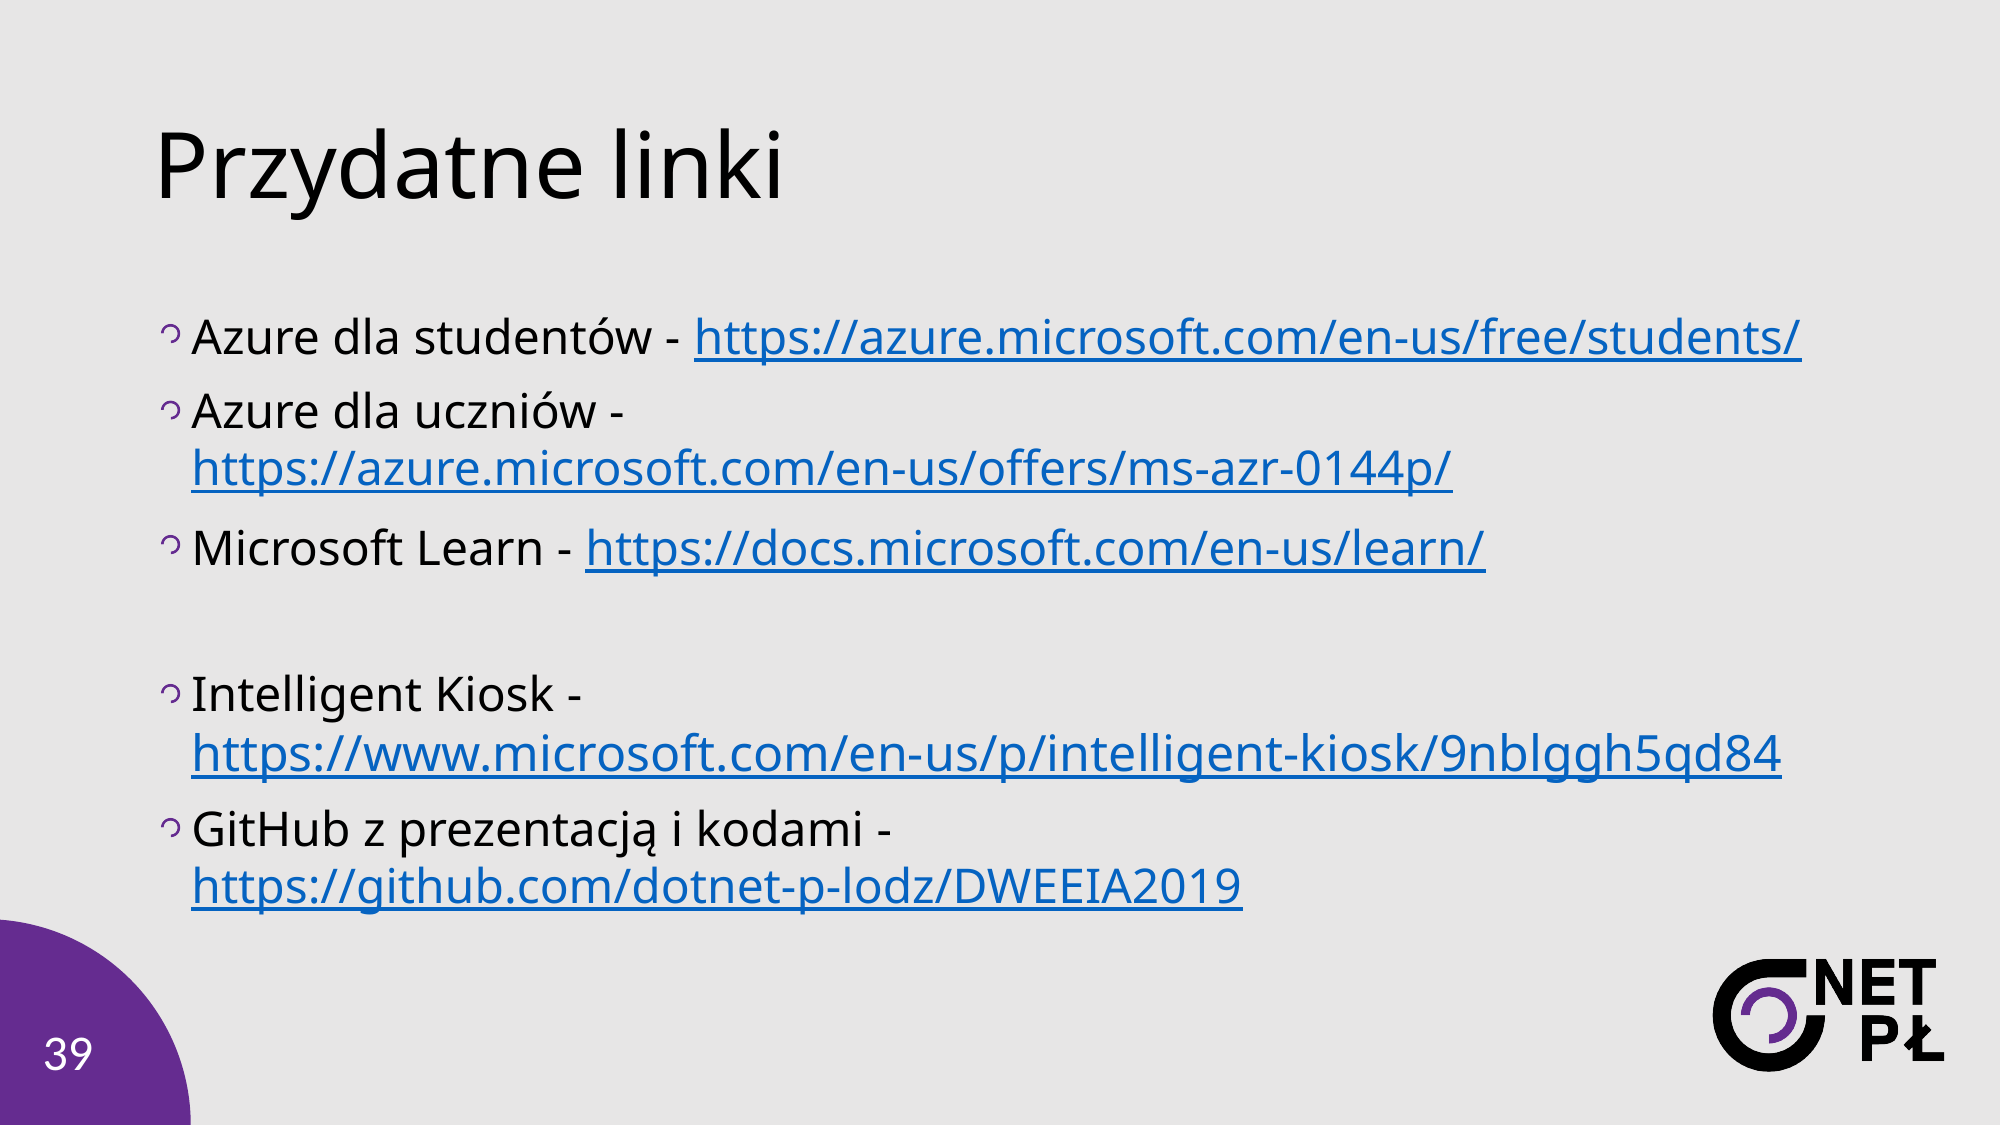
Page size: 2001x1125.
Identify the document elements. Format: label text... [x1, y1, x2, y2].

picture [153, 316, 188, 351]
slide_number 39 [27, 1020, 478, 1081]
picture [153, 393, 188, 427]
picture [1676, 860, 1982, 1125]
title Przydatne linki [138, 60, 1864, 278]
picture [153, 676, 188, 711]
picture [153, 527, 188, 562]
picture [153, 810, 188, 845]
list Azure dla studentów - https://azure.microsoft.com/en-us/free/students/ Azure dla uczniów - https://azure.microsoft.com/en-us/offers/ms-azr-0144p/ Microsoft Learn - https://docs.microsoft.com/en-us/learn/ Intelligent Kiosk - https://www.microsoft.com/en-us/p/intelligent-kiosk/9nblggh5qd84 GitHub z prezentacją i kodami - https://github.com/dotnet-p-lodz/DWEEIA2019 [138, 299, 1864, 992]
